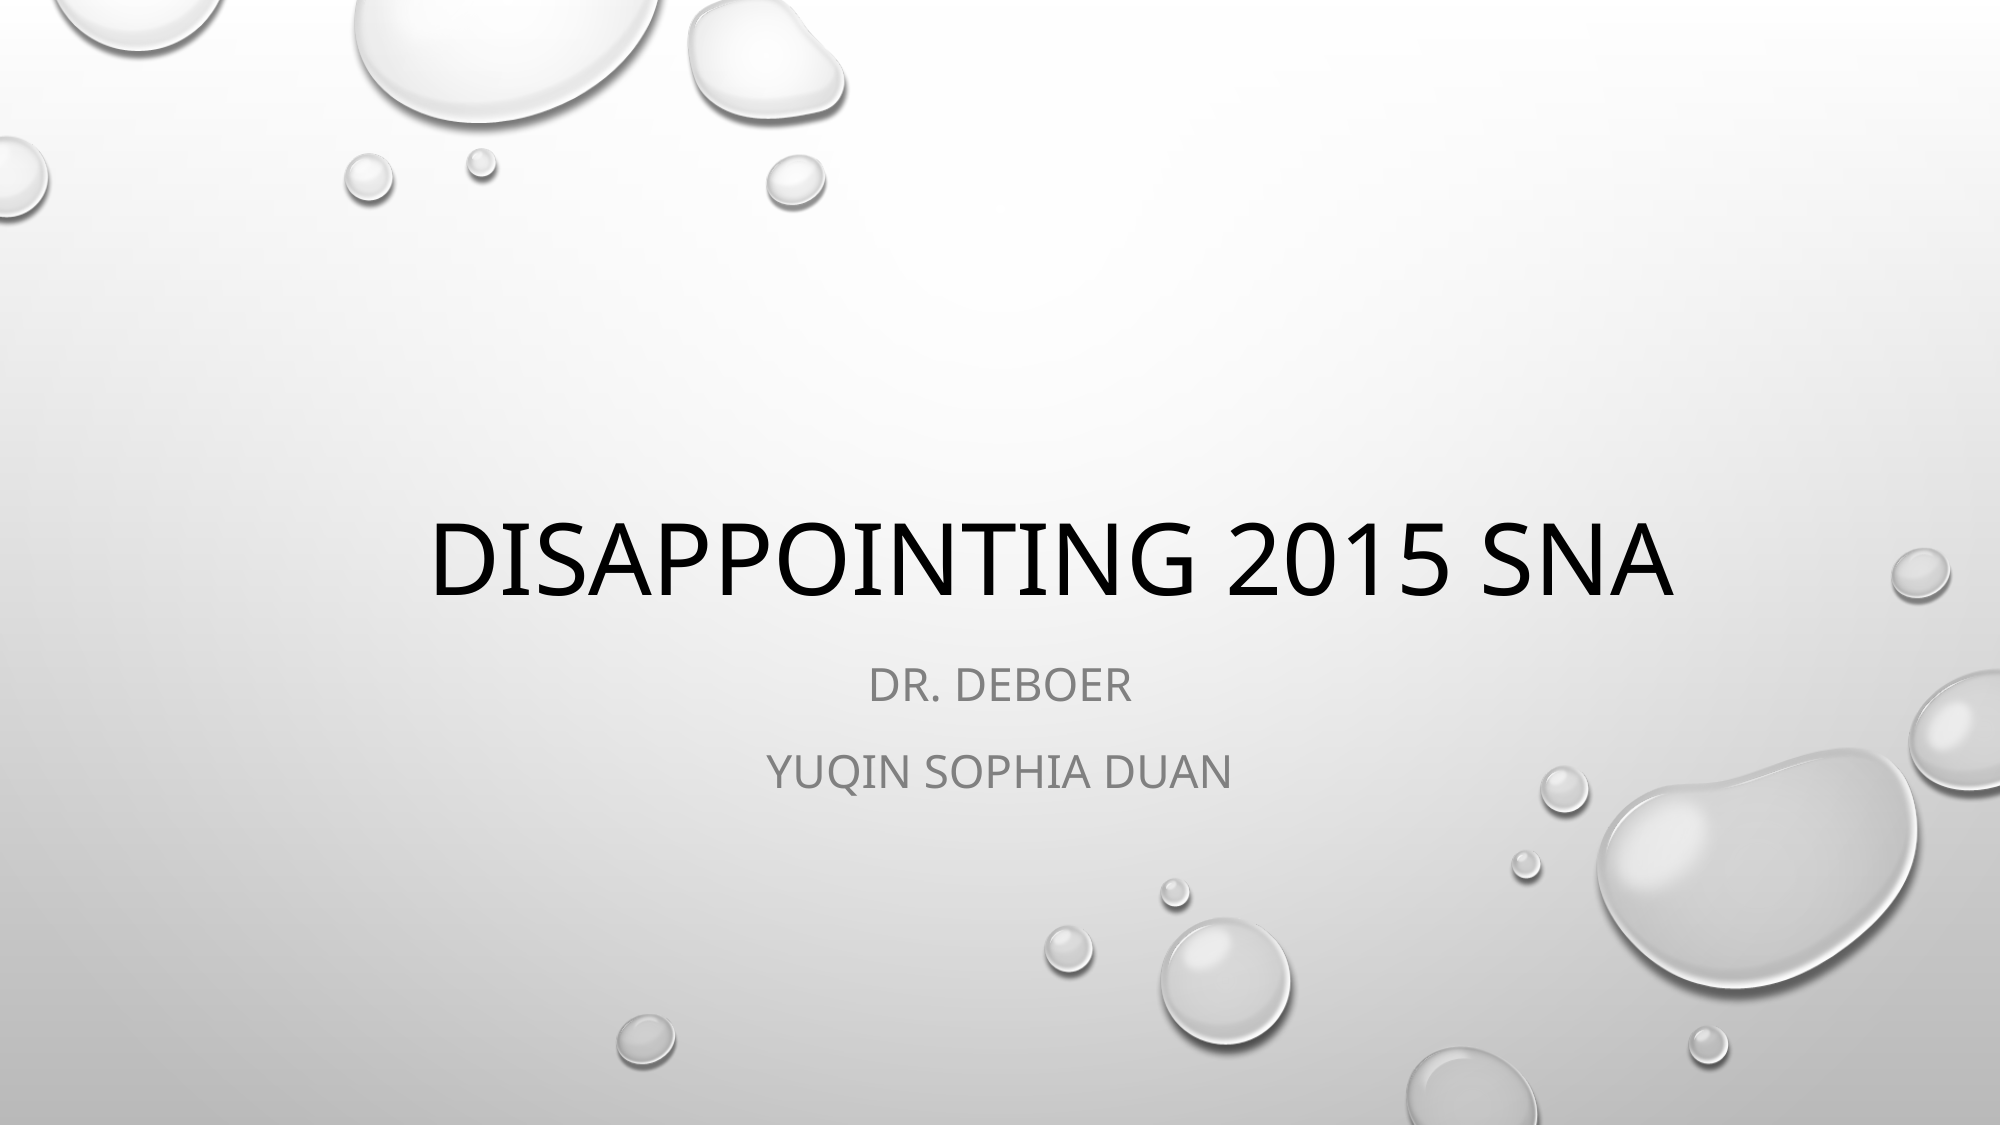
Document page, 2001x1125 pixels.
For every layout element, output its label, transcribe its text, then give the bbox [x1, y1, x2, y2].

subtitle Dr. Deboer Yuqin Sophia Duan [287, 637, 1713, 863]
title Disappointing 2015 SNA [287, 213, 1817, 625]
picture [0, 0, 2000, 1125]
